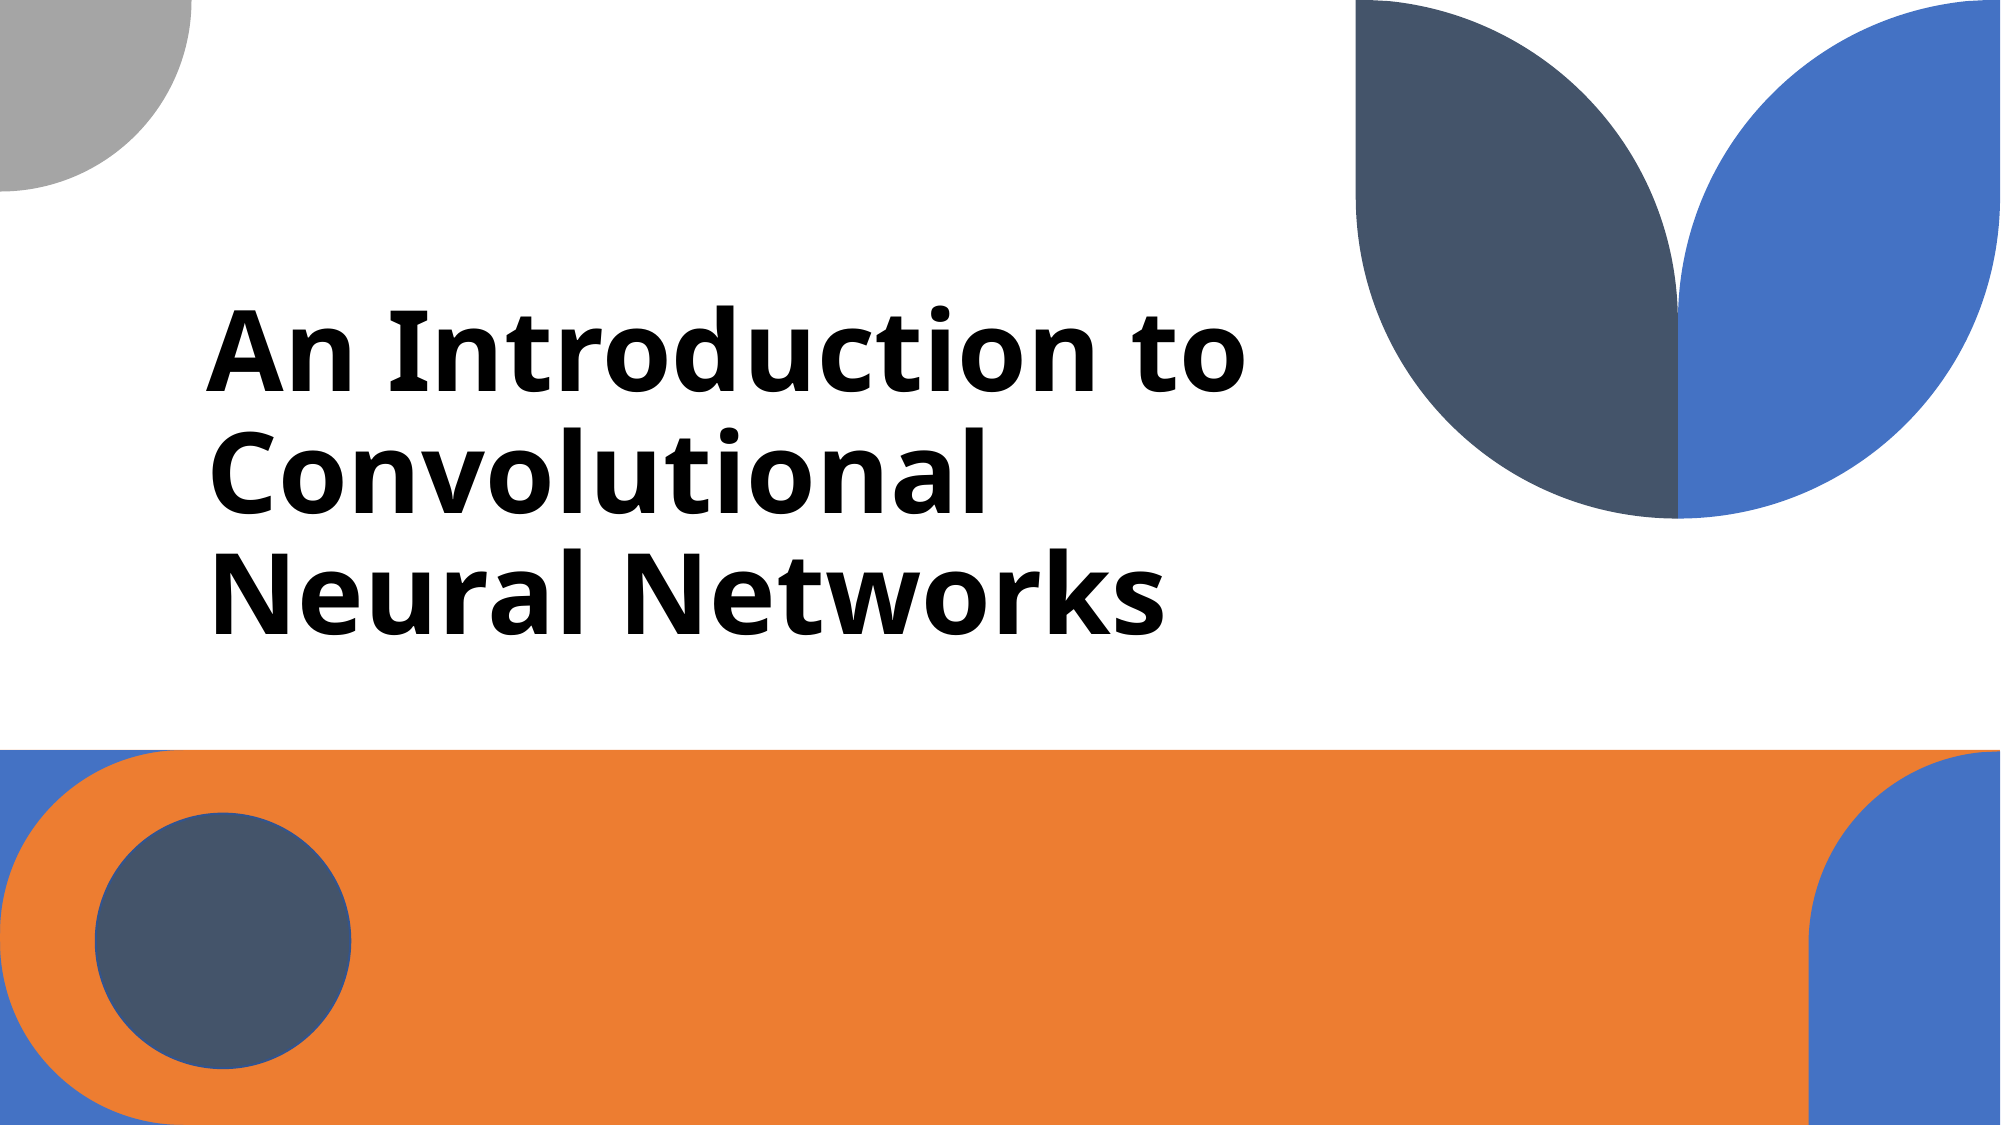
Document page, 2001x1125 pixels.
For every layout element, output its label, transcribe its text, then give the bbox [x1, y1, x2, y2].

title An Introduction to Convolutional Neural Networks [191, 38, 1356, 667]
